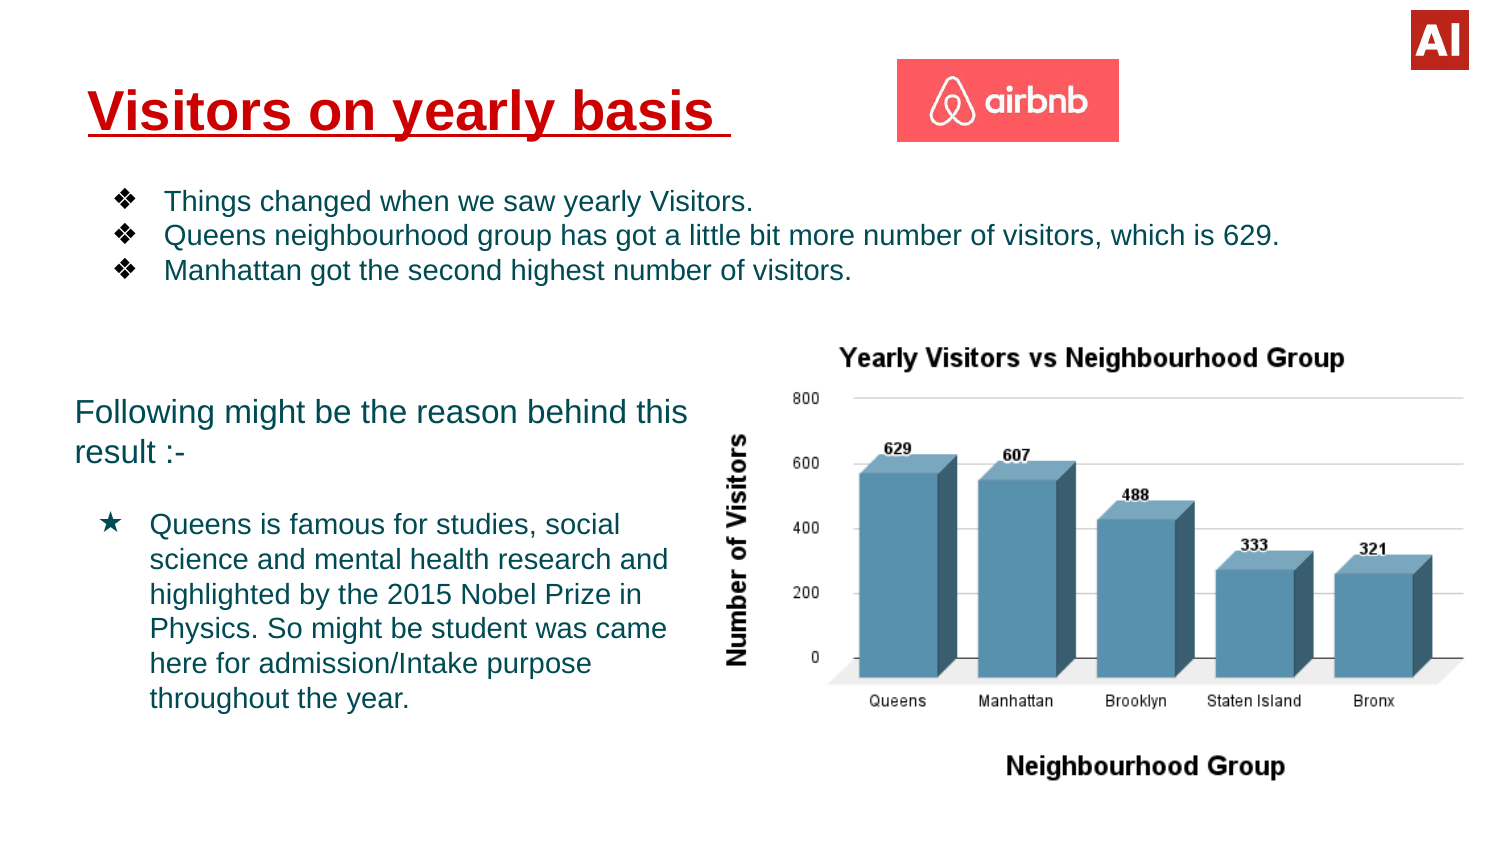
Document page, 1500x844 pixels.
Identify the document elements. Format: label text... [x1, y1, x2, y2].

picture [897, 59, 1120, 142]
text_box Visitors on yearly basis [72, 59, 798, 157]
text_box Things changed when we saw yearly Visitors. Queens neighbourhood group has got a little bit more number of visitors, which is 629. Manhattan got the second highest number of visitors. [73, 166, 1307, 302]
picture [696, 317, 1488, 807]
text_box Following might be the reason behind this result :- Queens is famous for studies, social science and mental health research and highlighted by the 2015 Nobel Prize in Physics. So might be student was came here for admission/Intake purpose throughout the year. [59, 375, 691, 730]
picture [1411, 10, 1469, 70]
